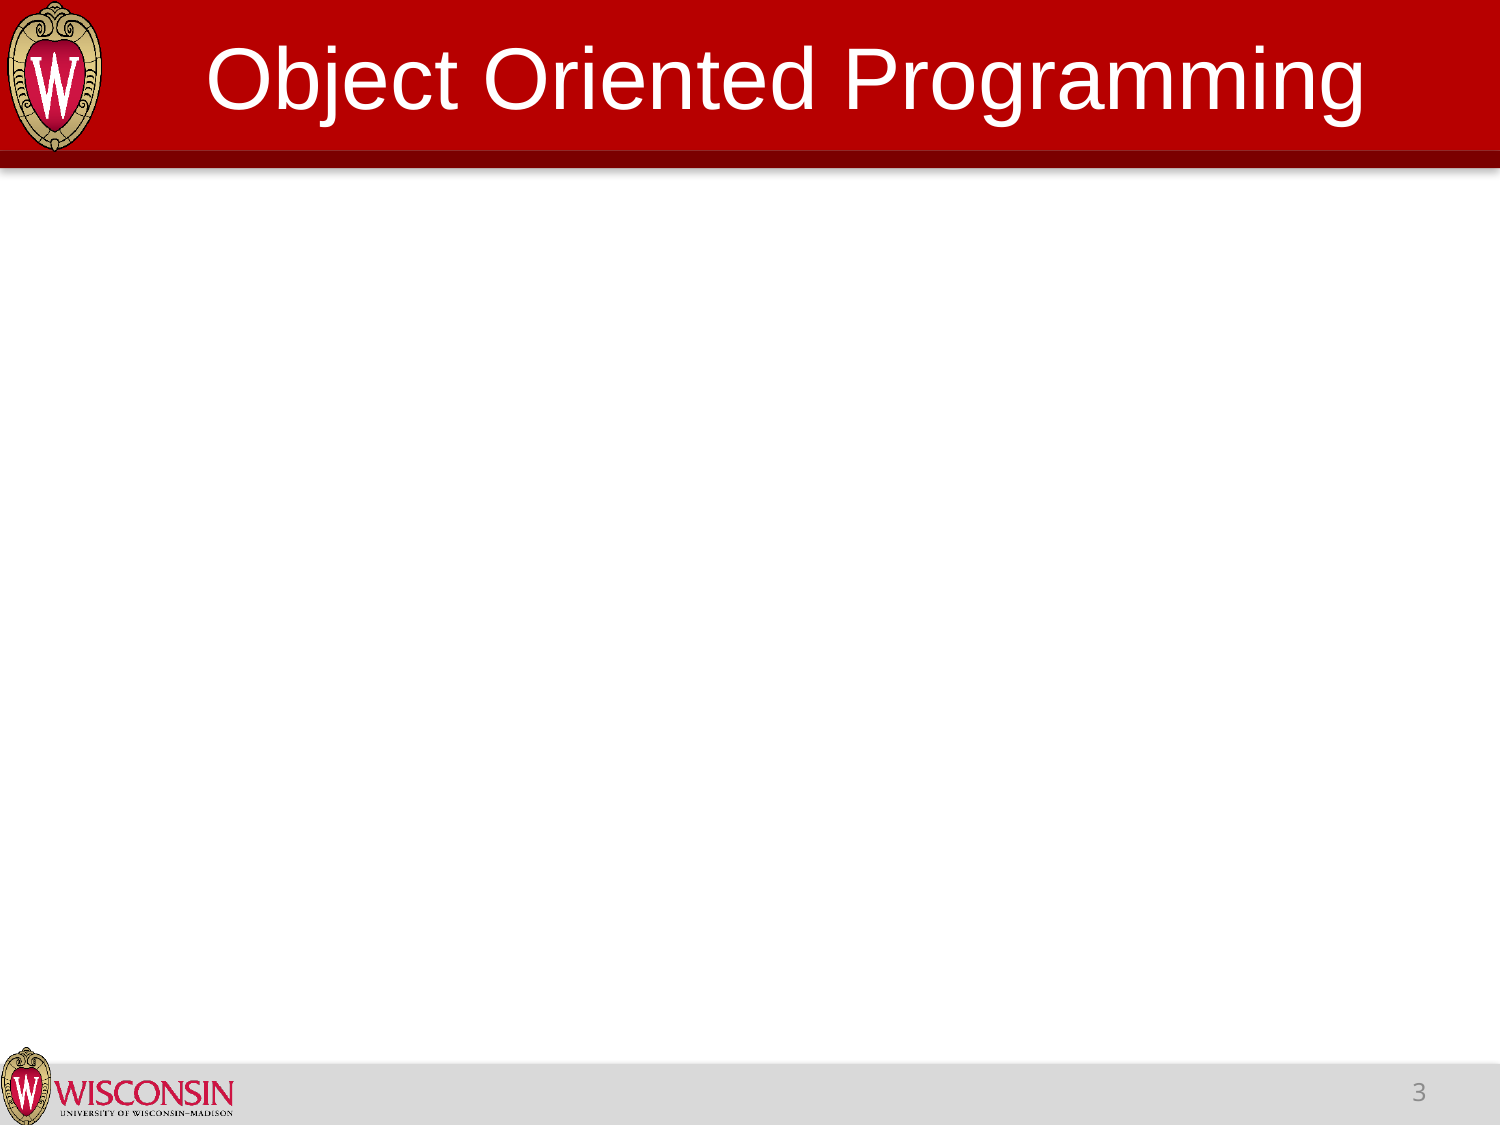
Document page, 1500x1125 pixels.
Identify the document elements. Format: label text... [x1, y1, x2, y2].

picture [7, 1, 102, 152]
title Object Oriented Programming [145, 21, 1430, 148]
slide_number 3 [1091, 1063, 1442, 1124]
picture [1, 1047, 234, 1125]
